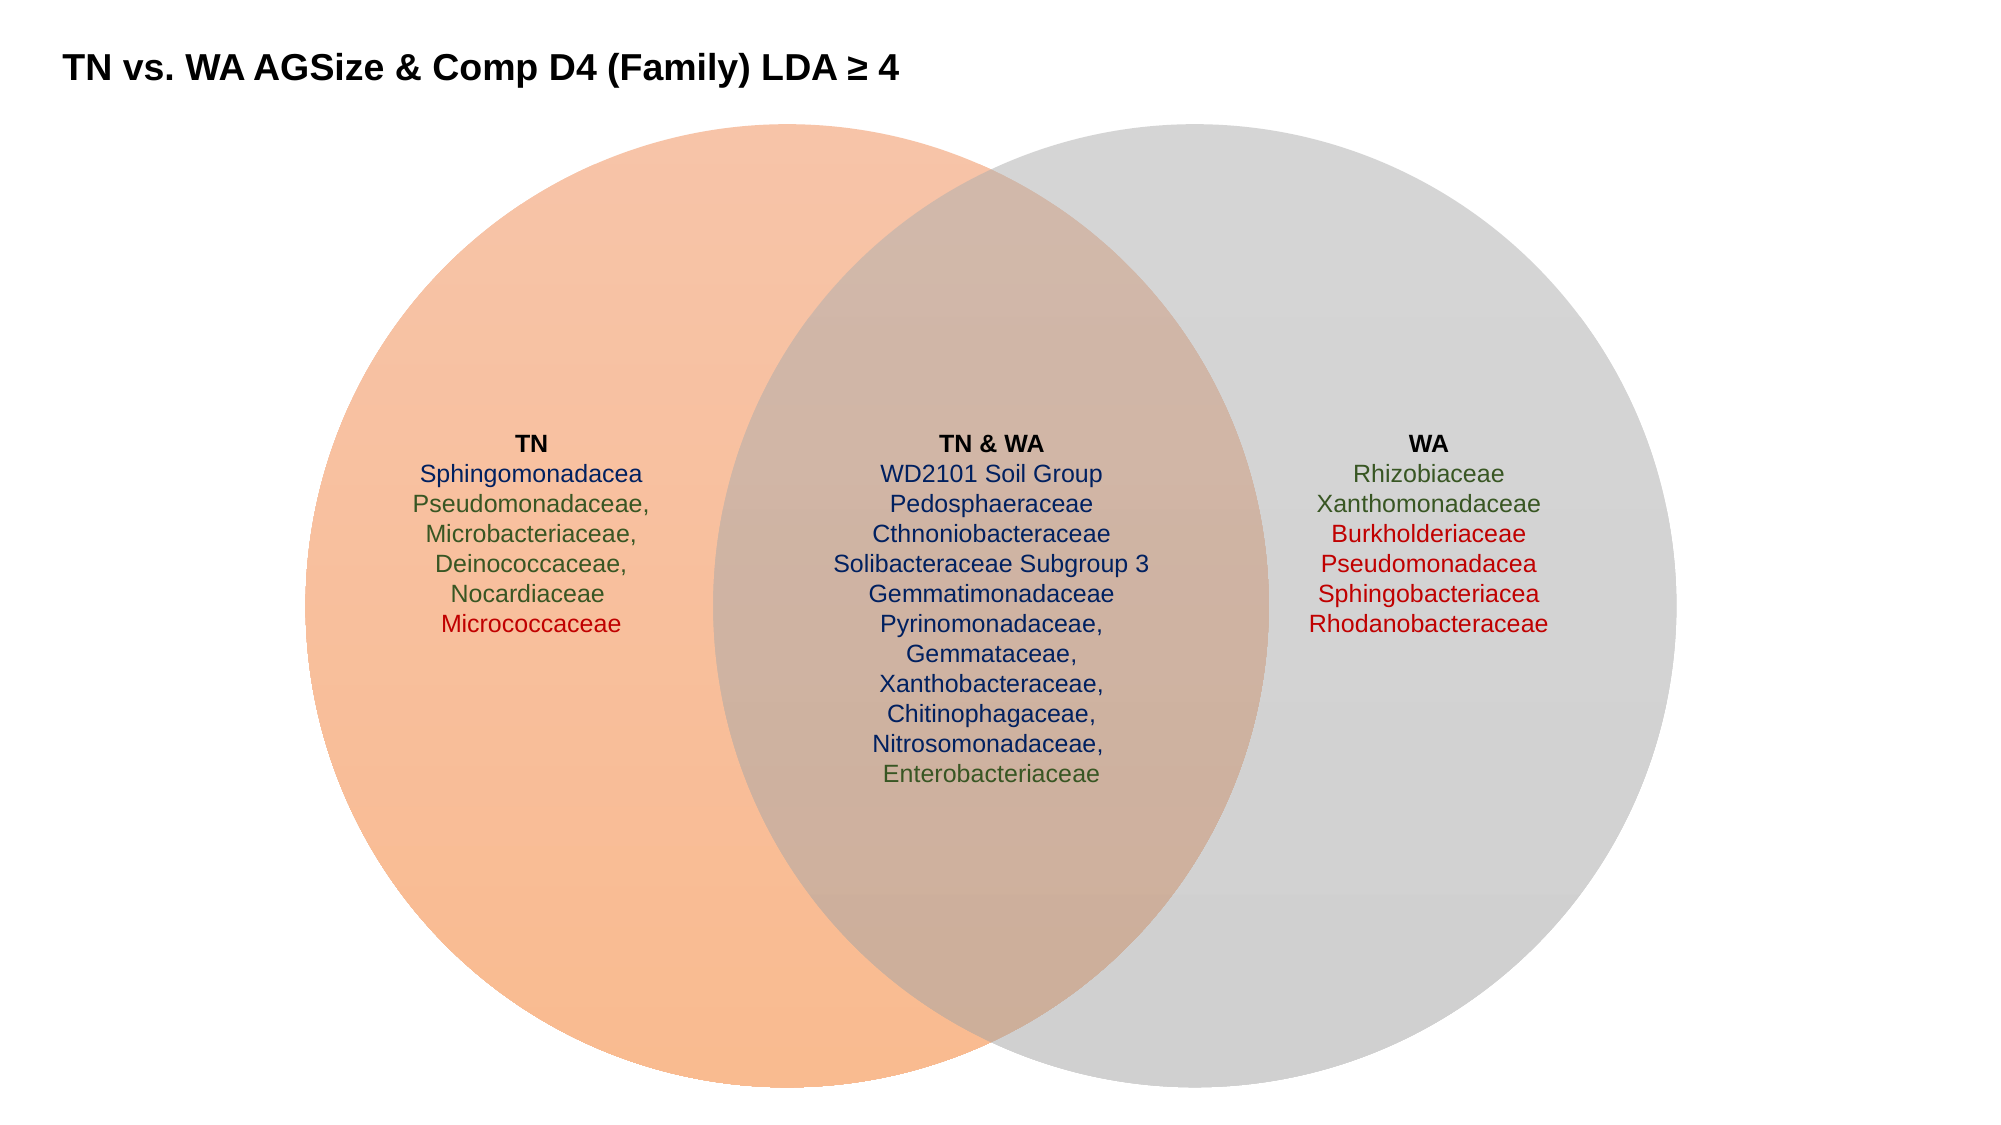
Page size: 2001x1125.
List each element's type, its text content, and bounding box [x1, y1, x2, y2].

text_box TN vs. WA AGSize & Comp D4 (Family) LDA ≥ 4 [47, 35, 266, 95]
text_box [266, 0, 2000, 1125]
